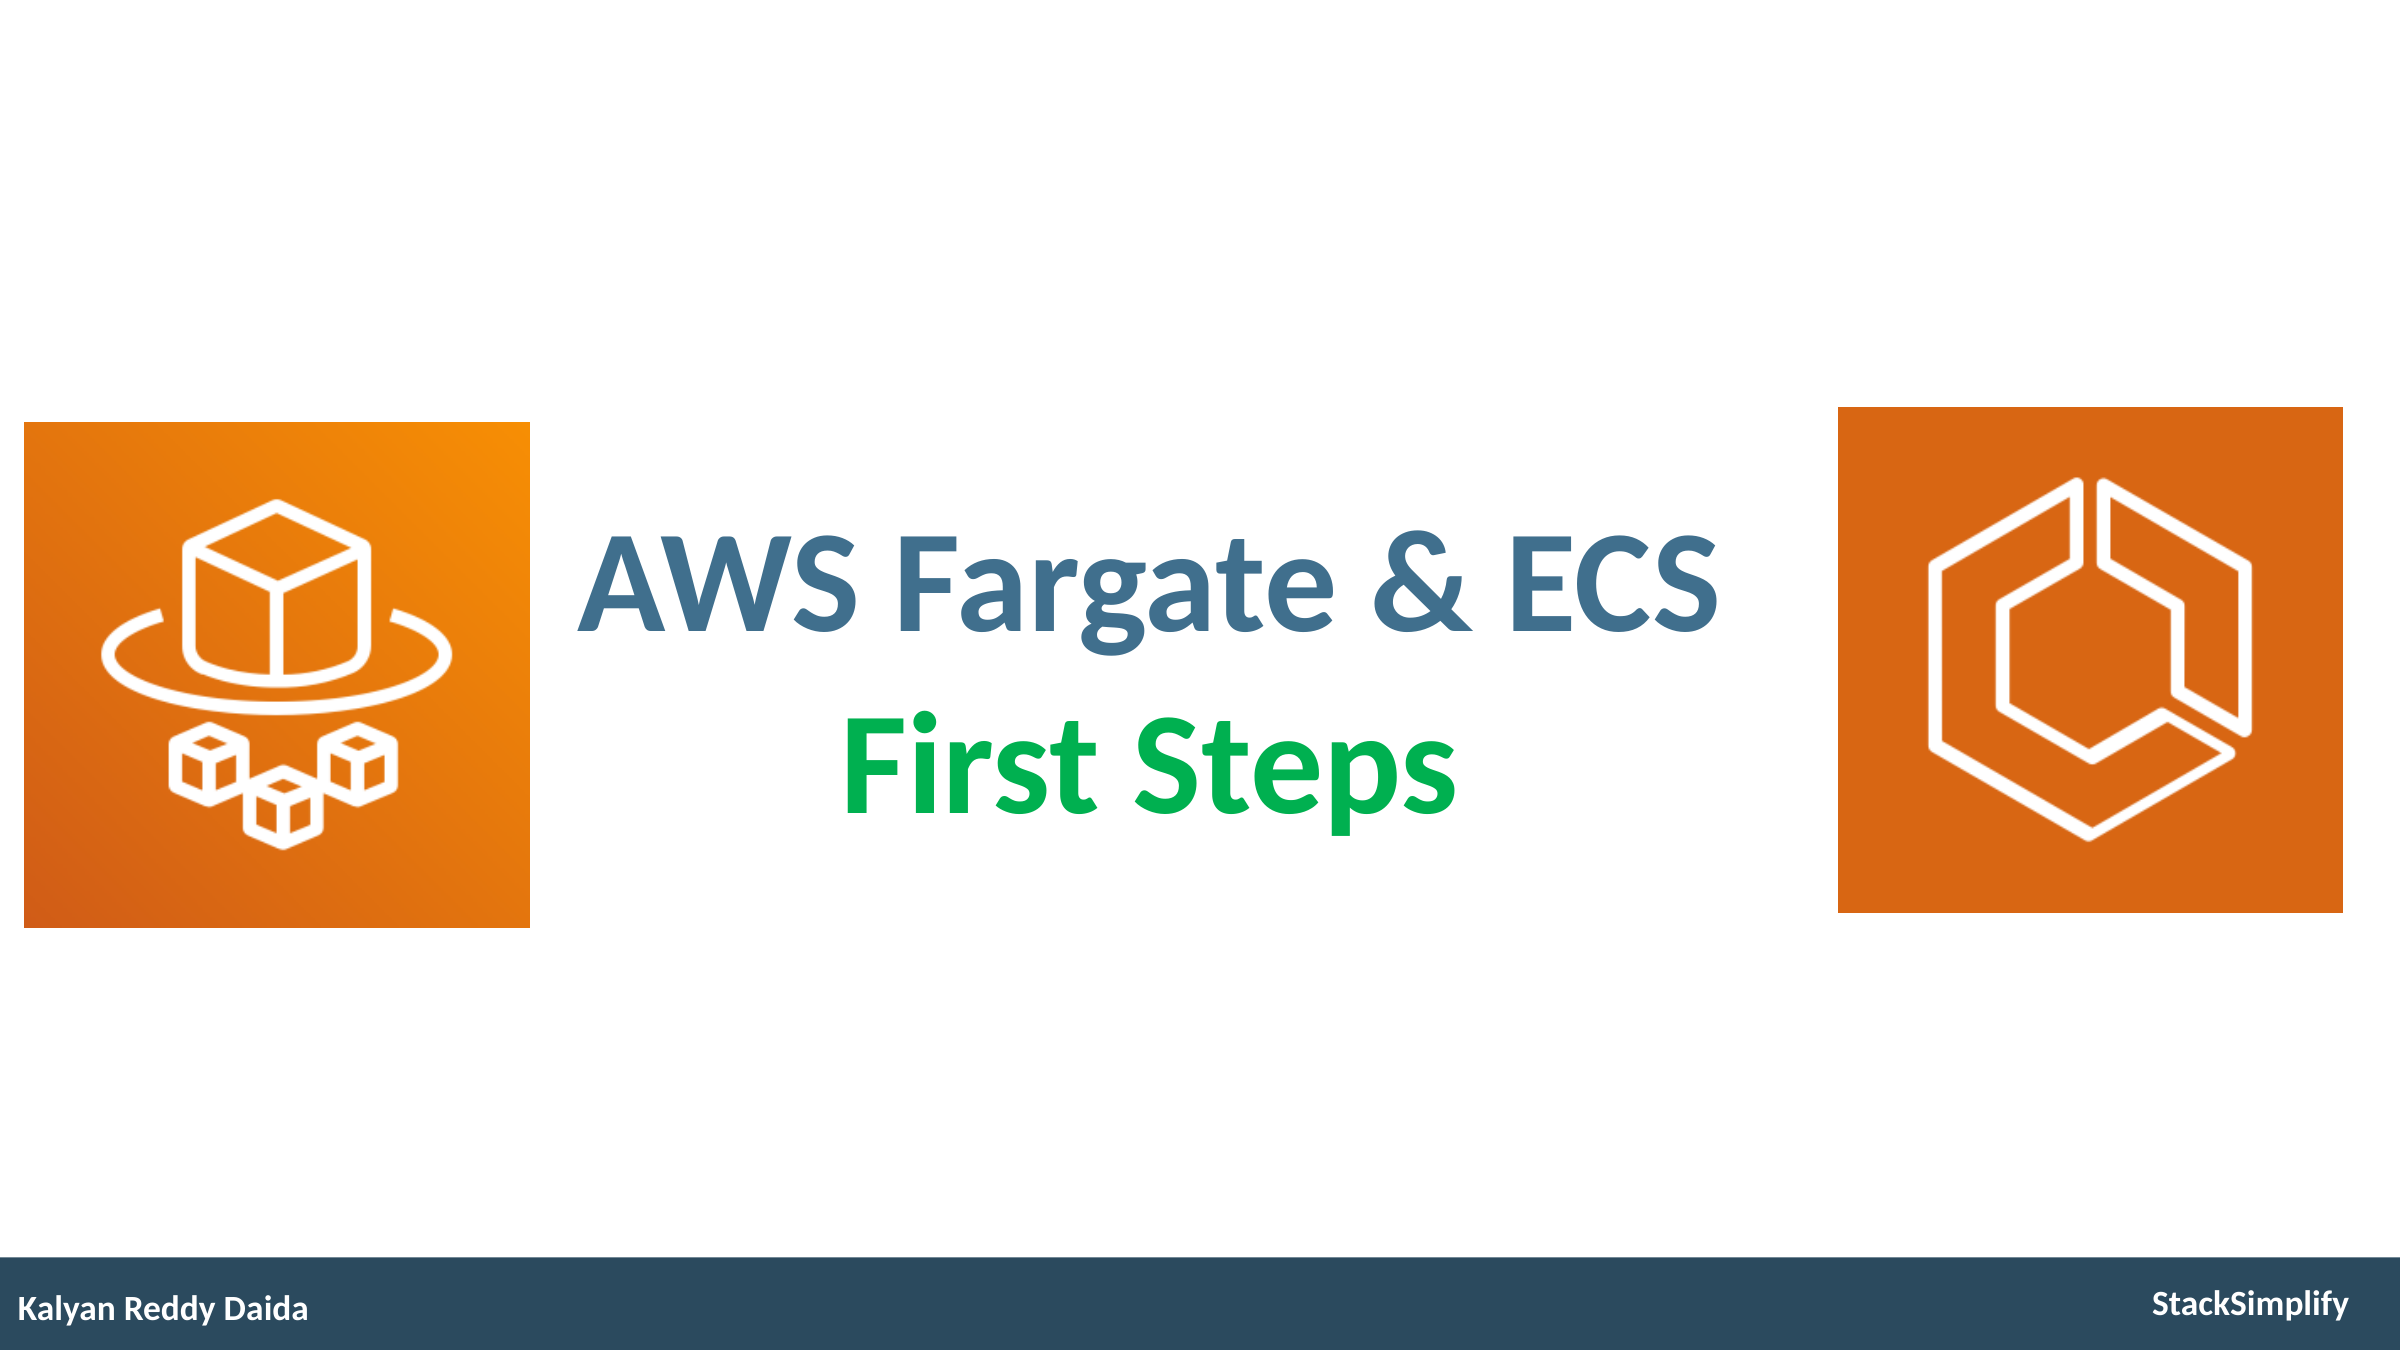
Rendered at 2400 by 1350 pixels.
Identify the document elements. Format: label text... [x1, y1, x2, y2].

picture [24, 422, 530, 928]
picture [1837, 407, 2343, 913]
list AWS Fargate & ECS First Steps [533, 496, 1828, 675]
footer Kalyan Reddy Daida [0, 1269, 810, 1342]
